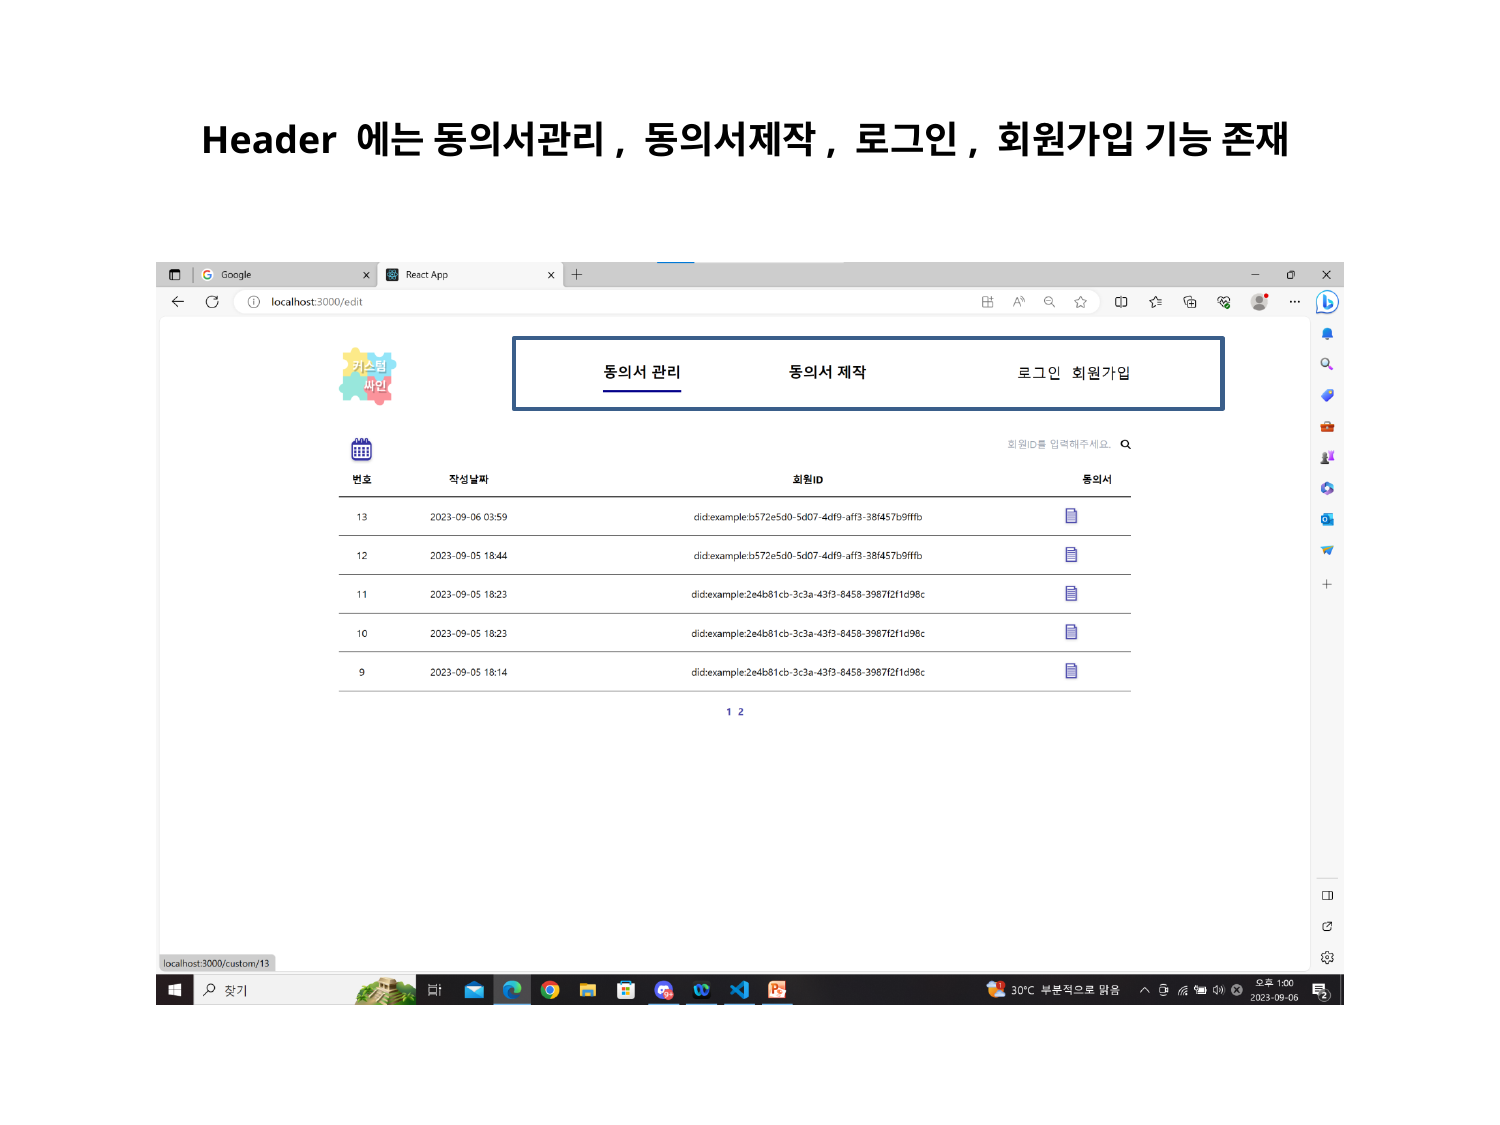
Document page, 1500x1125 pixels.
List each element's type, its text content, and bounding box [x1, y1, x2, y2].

title Header 에는 동의서관리, 동의서제작, 로그인, 회원가입 기능 존재 [74, 44, 1426, 234]
picture [155, 262, 1345, 1006]
